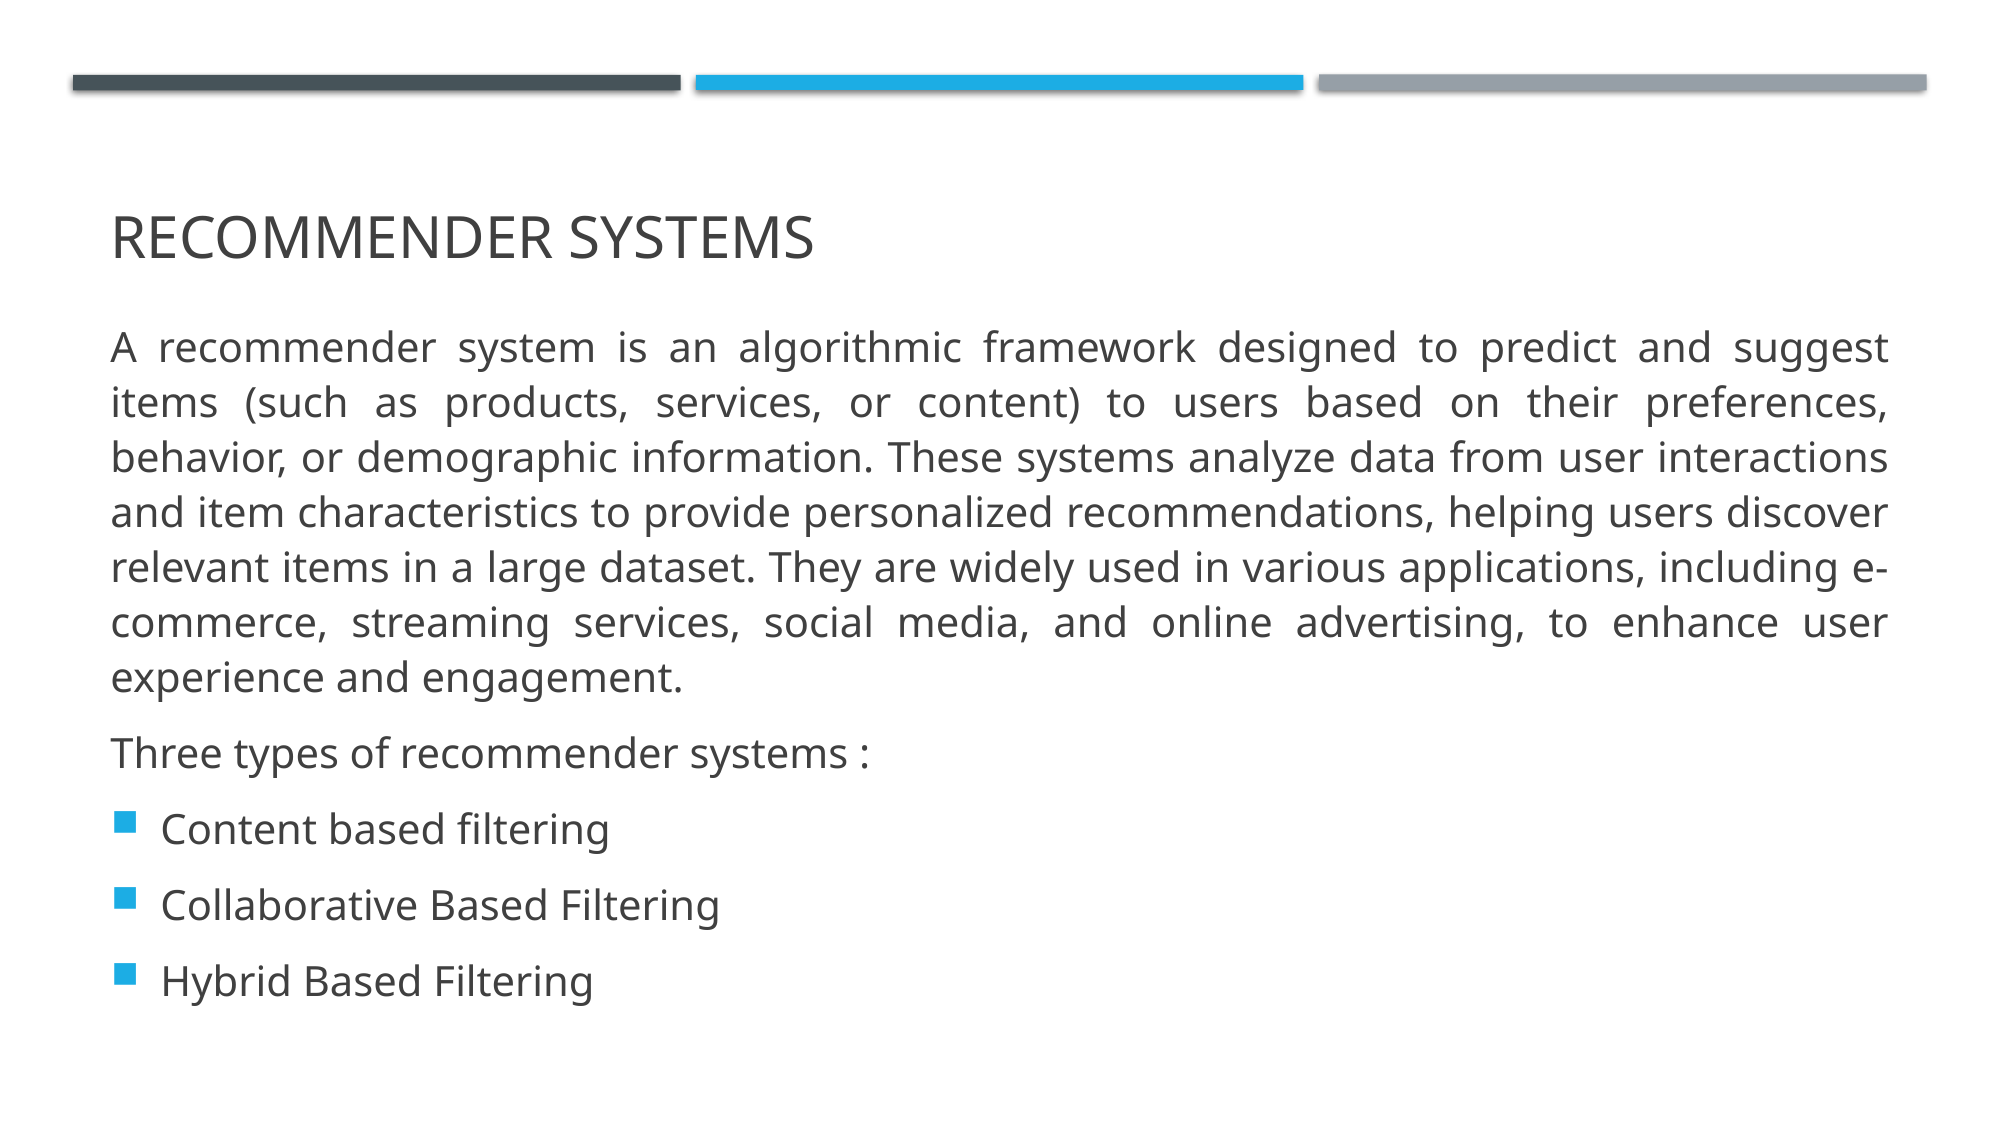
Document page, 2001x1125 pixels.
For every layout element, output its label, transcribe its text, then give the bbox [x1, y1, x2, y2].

list A recommender system is an algorithmic framework designed to predict and suggest items (such as products, services, or content) to users based on their preferences, behavior, or demographic information. These systems analyze data from user interactions and item characteristics to provide personalized recommendations, helping users discover relevant items in a large dataset. They are widely used in various applications, including e-commerce, streaming services, social media, and online advertising, to enhance user experience and engagement. Three types of recommender systems : Content based filtering Collaborative Based Filtering Hybrid Based Filtering [95, 308, 1905, 1125]
title RECOMMENDER SYSTEMS [95, 115, 1905, 278]
